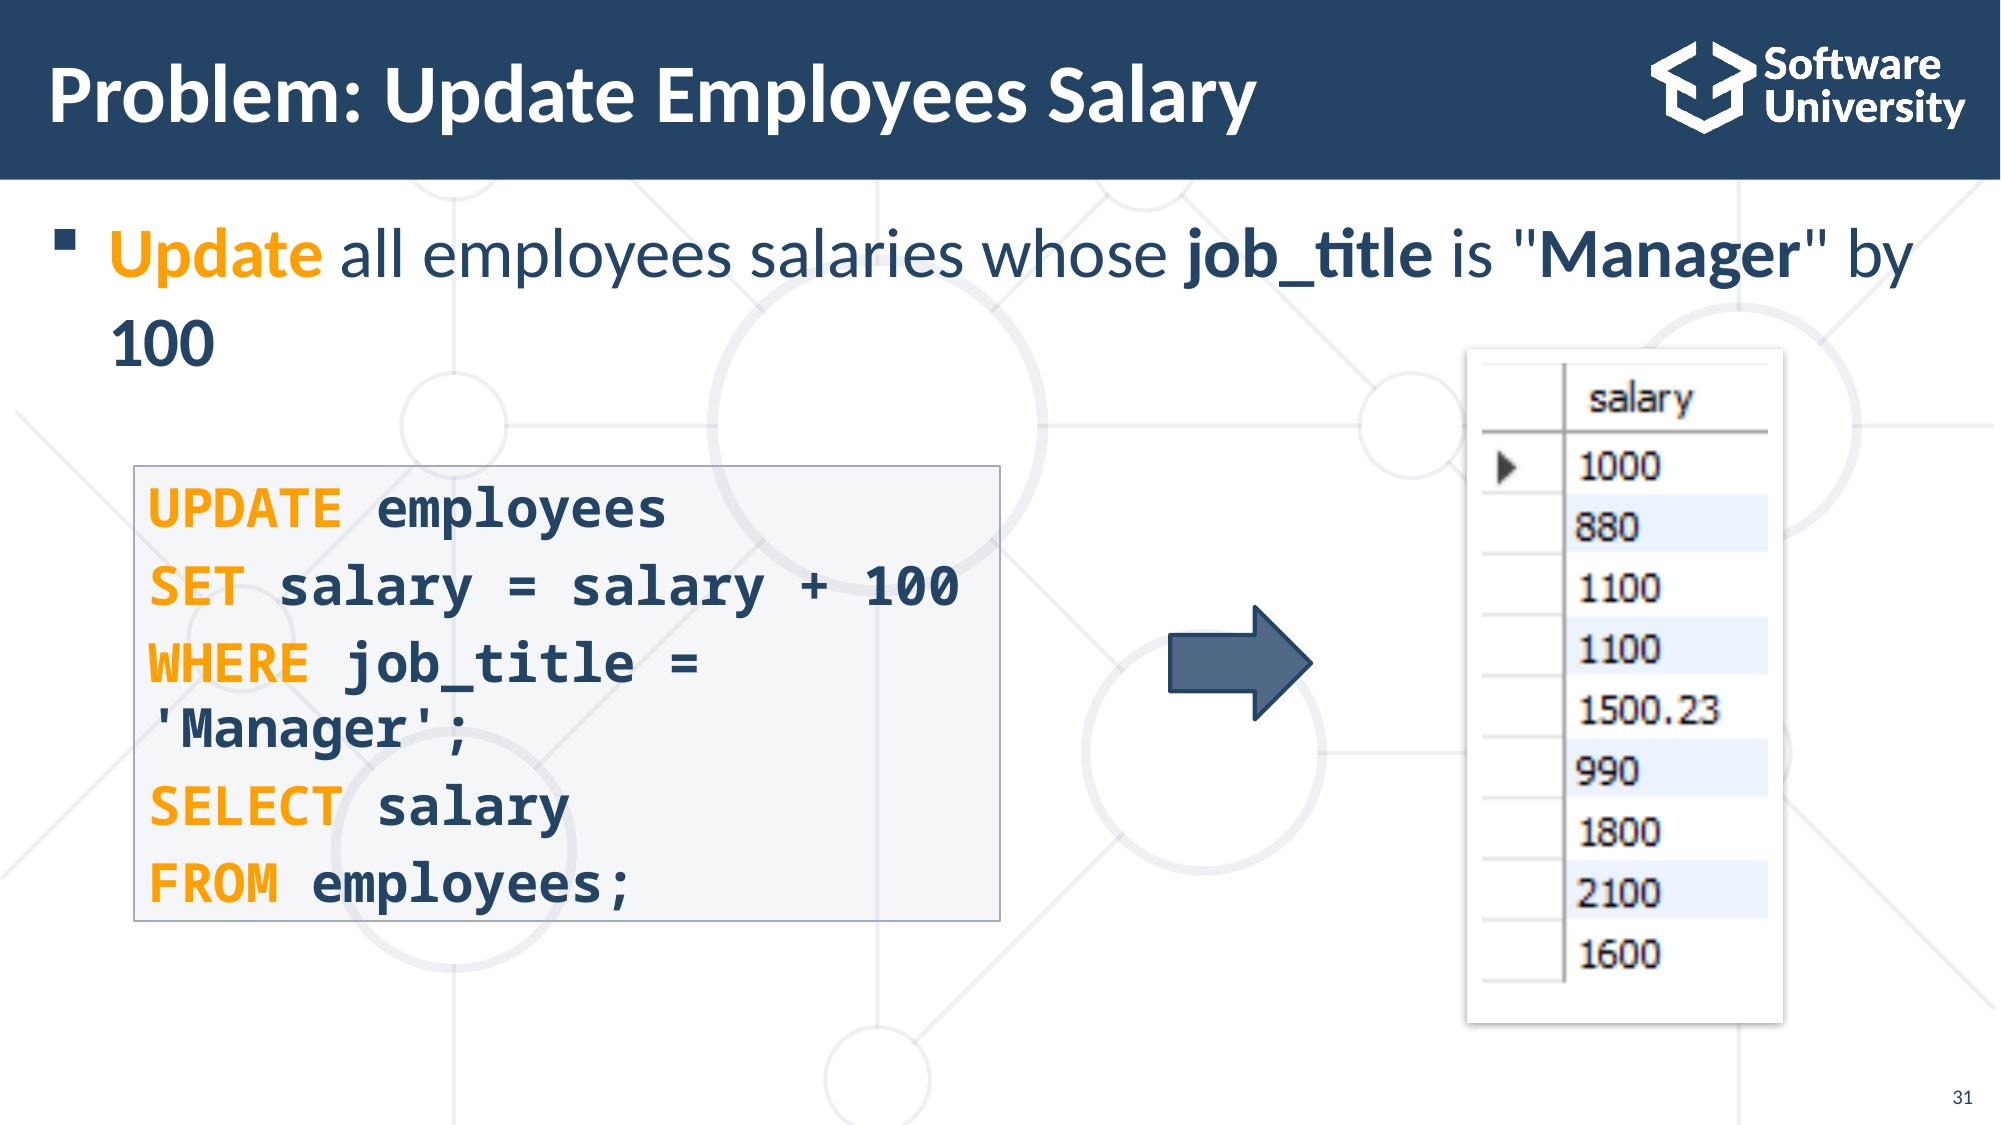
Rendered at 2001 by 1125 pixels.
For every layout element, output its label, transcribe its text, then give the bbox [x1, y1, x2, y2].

title Problem: Update Employees Salary [31, 16, 1625, 162]
text_box [1168, 604, 1314, 722]
picture [1651, 41, 1966, 134]
text_box UPDATE employees SET salary = salary + 100 WHERE job_title = 'Manager'; SELECT salary FROM employees; [134, 466, 1000, 921]
picture [1481, 362, 1769, 1009]
list Update all employees salaries whose job_title is "Manager" by 100 [31, 196, 1970, 1104]
slide_number 31 [1927, 1067, 1989, 1117]
